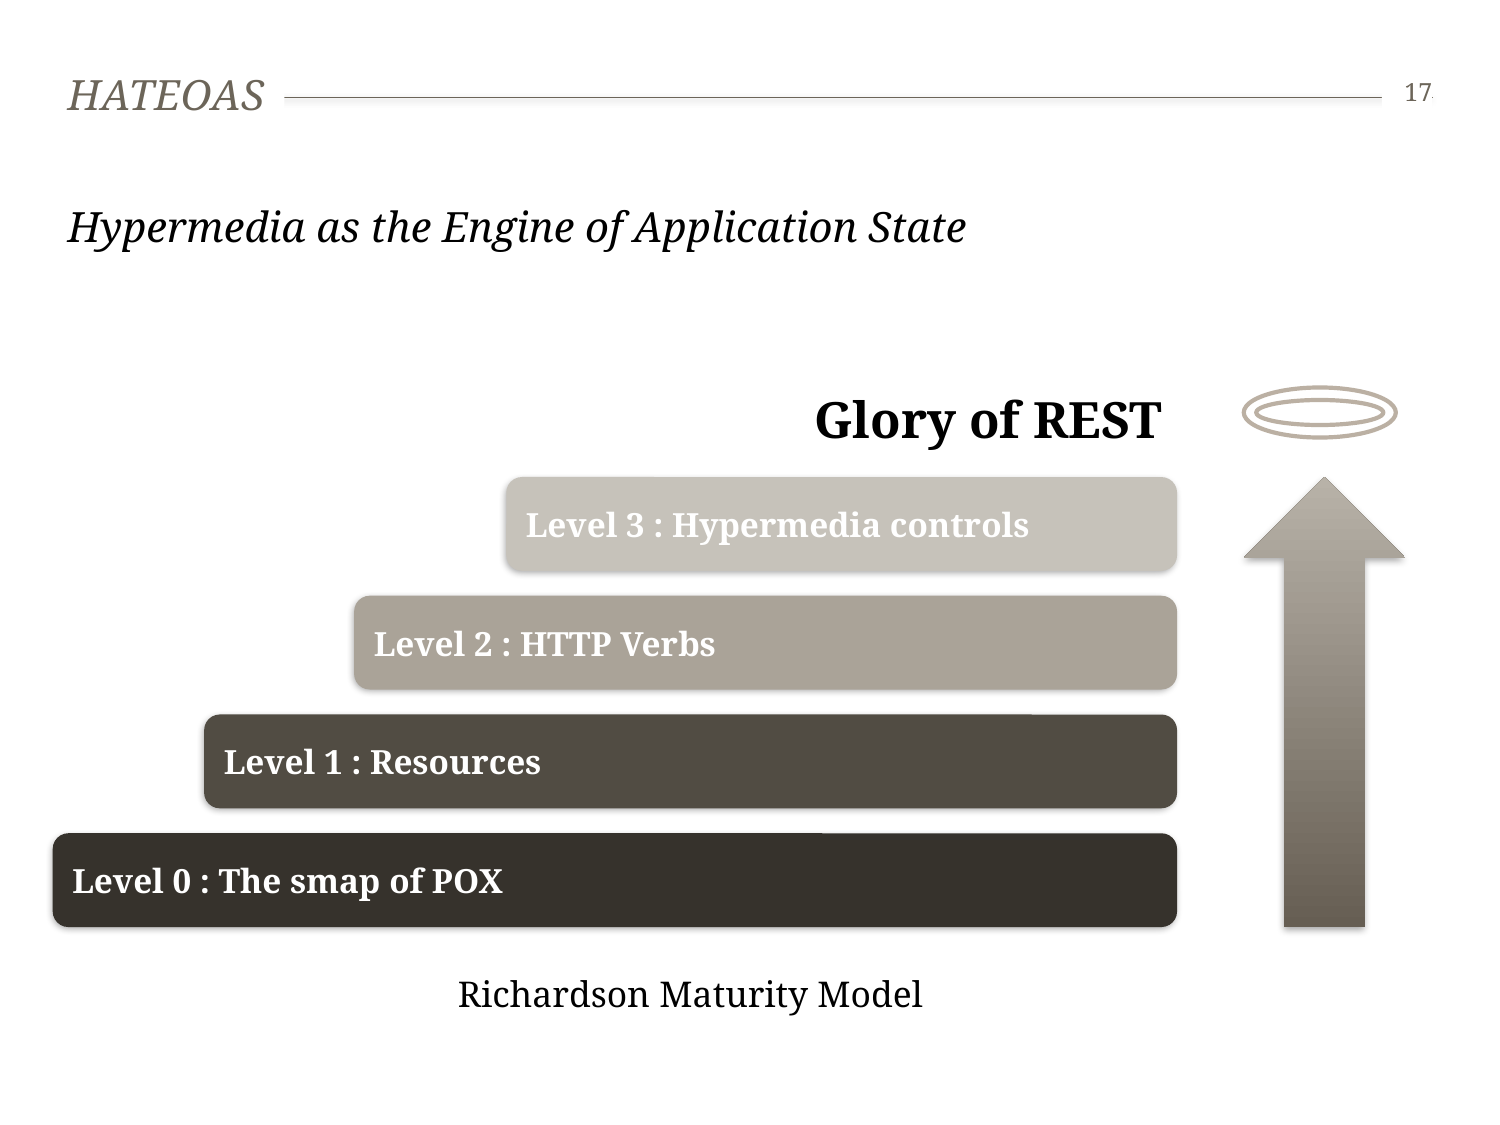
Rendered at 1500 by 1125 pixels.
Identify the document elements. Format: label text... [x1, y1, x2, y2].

text_box Richardson Maturity Model [443, 964, 938, 1022]
slide_number 17 [1381, 70, 1433, 117]
text_box Glory of REST [568, 381, 1178, 456]
text_box Level 2 : HTTP Verbs [353, 594, 1178, 691]
text_box Level 0 : The smap of POX [51, 832, 1178, 928]
title HATEOAS [52, 68, 285, 120]
text_box Hypermedia as the Engine of Application State [52, 193, 1450, 330]
text_box Level 1 : Resources [203, 713, 1178, 810]
text_box Level 3 : Hypermedia controls [505, 476, 1178, 572]
text_box [1242, 476, 1406, 928]
text_box [1241, 385, 1398, 440]
